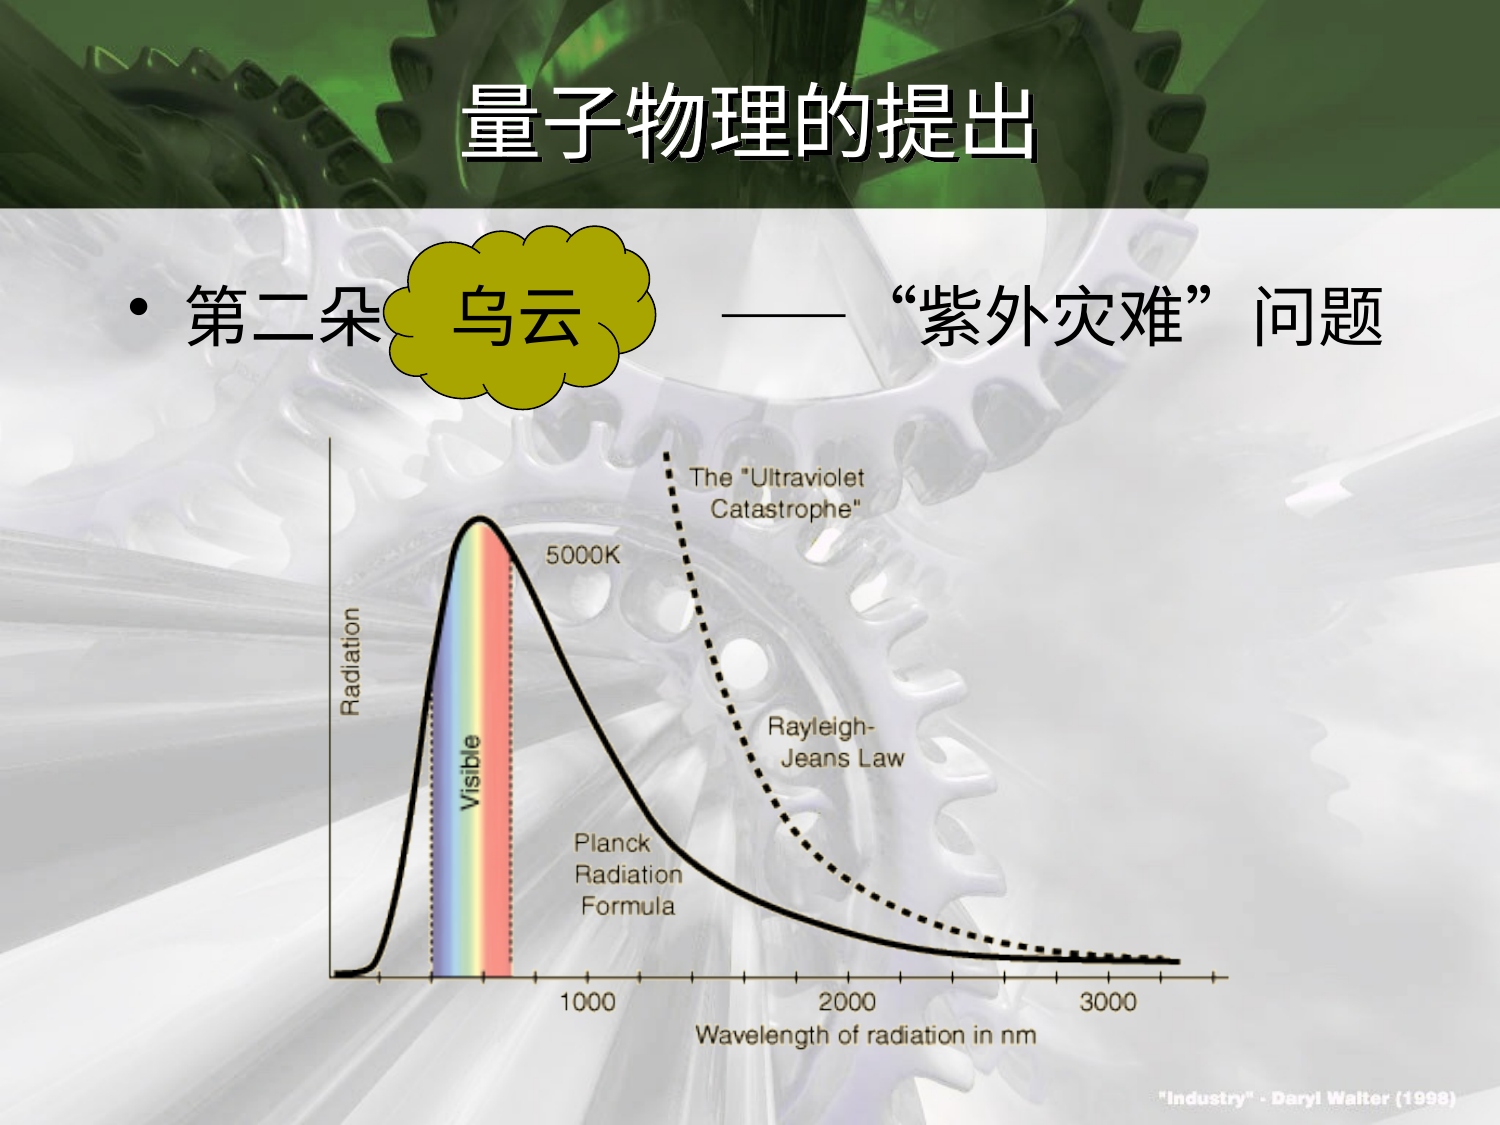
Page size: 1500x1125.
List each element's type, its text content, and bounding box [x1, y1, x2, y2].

picture [0, 0, 1500, 1125]
title 量子物理的提出 [112, 24, 1388, 213]
list 第二朵 乌云 ——“紫外灾难”问题 [112, 266, 1448, 445]
text_box [411, 226, 647, 266]
